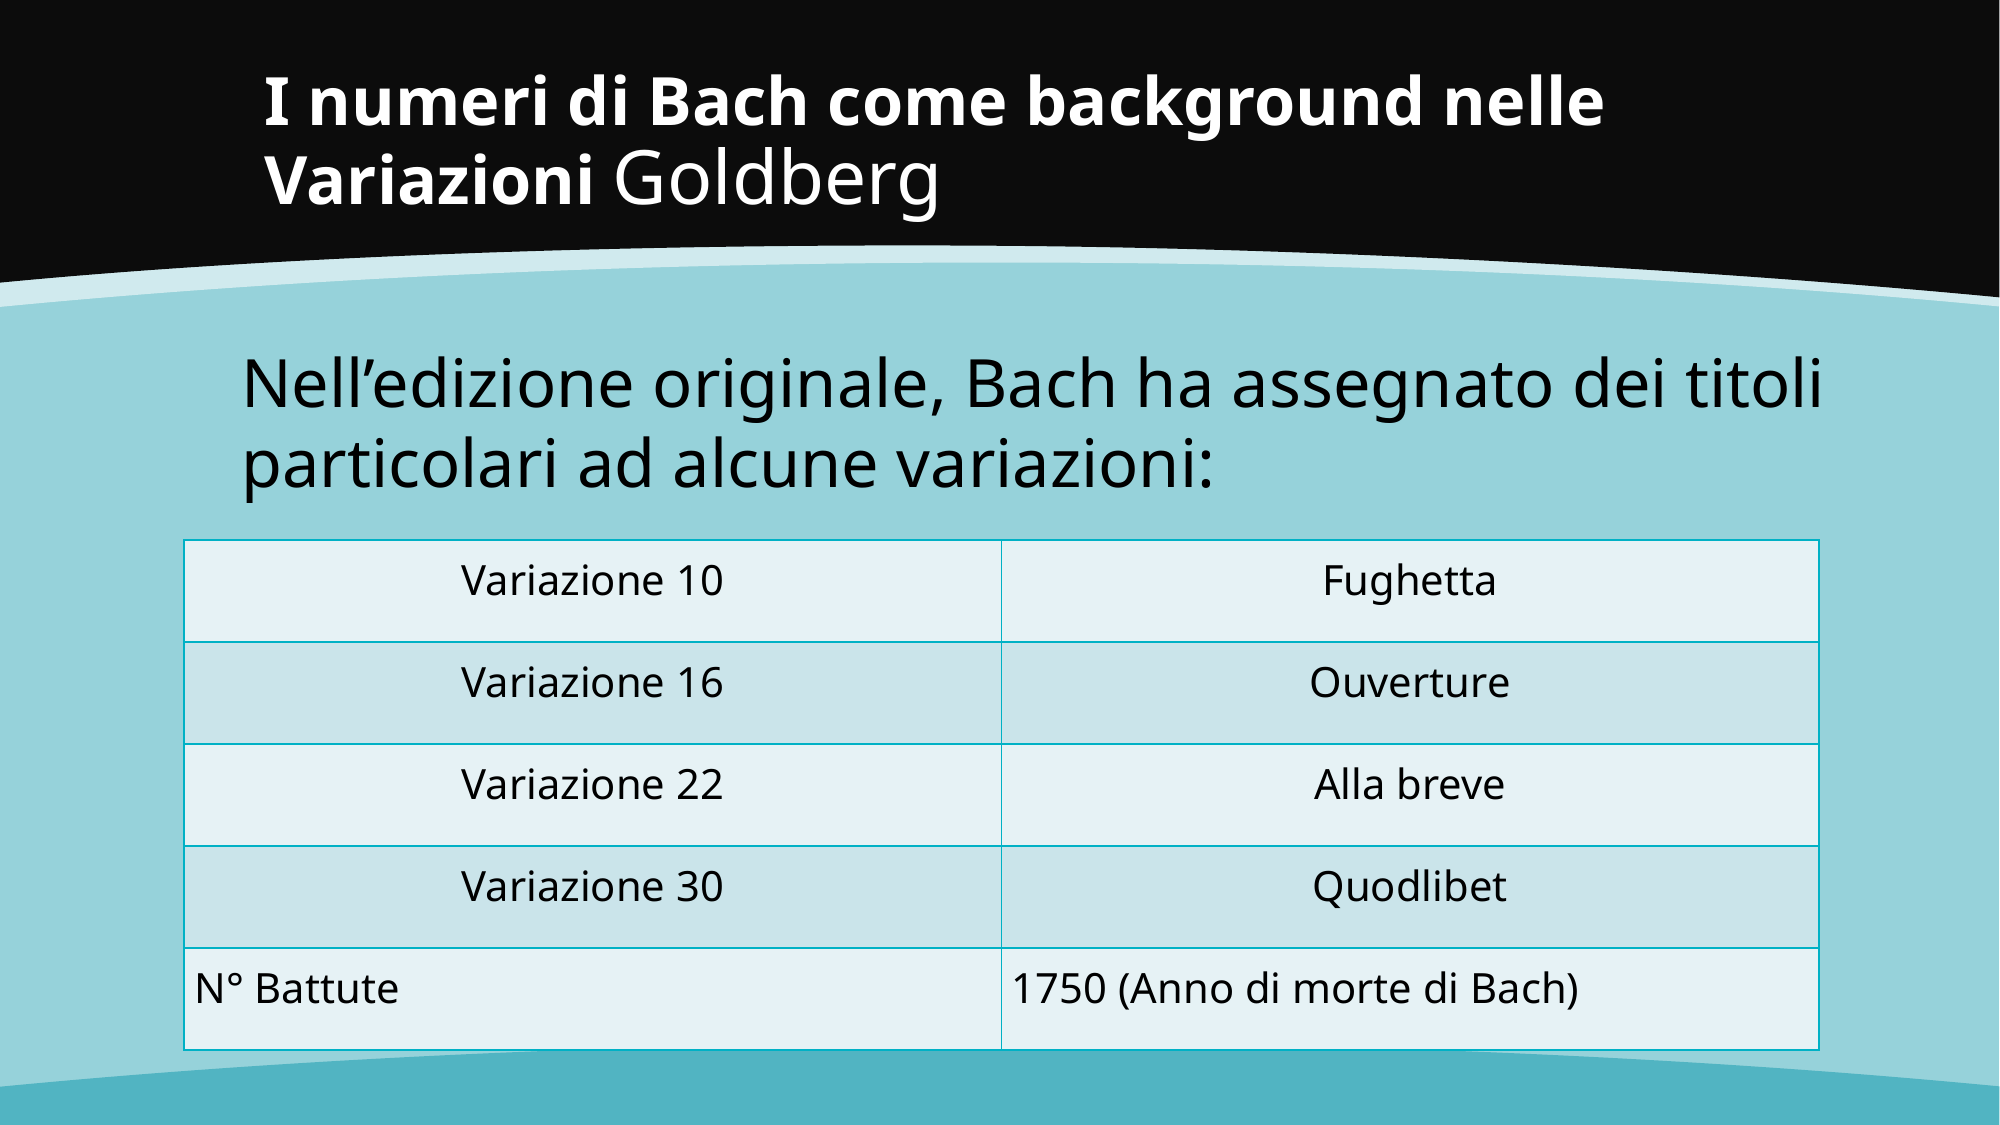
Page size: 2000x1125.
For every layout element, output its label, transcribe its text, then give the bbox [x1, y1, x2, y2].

table_cell 1750 (Anno di morte di Bach) [1002, 949, 1818, 1049]
table_header Fughetta [1002, 541, 1818, 641]
title I numeri di Bach come background nelle Variazioni Goldberg [249, 200, 1750, 380]
table_cell Variazione 30 [185, 847, 1001, 947]
table_cell Alla breve [1002, 745, 1818, 845]
table_cell Quodlibet [1002, 847, 1818, 947]
table_header Variazione 10 [185, 541, 1001, 641]
table_cell N° Battute [185, 949, 1001, 1049]
table_cell Variazione 16 [185, 643, 1001, 743]
text_box Nell’edizione originale, Bach ha assegnato dei titoli particolari ad alcune variazioni: [226, 380, 1945, 541]
table_cell Ouverture [1002, 643, 1818, 743]
table_cell Variazione 22 [185, 745, 1001, 845]
